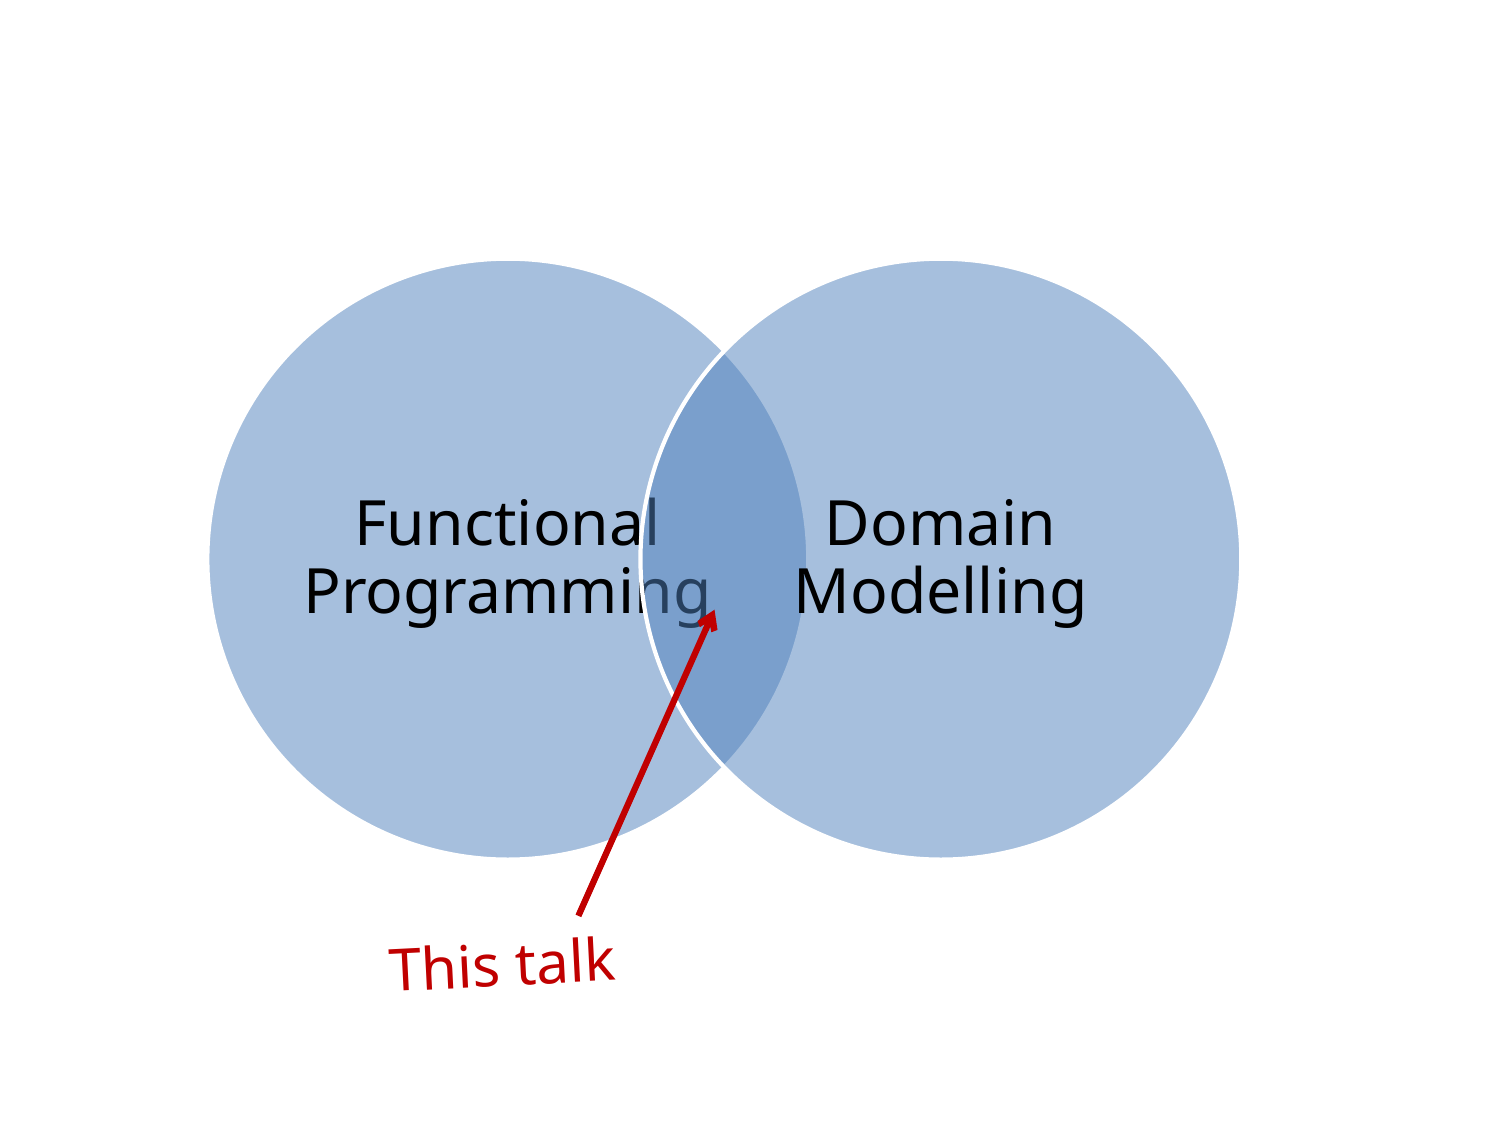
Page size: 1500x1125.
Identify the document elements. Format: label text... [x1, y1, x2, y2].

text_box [182, 196, 1266, 923]
text_box This talk [372, 931, 790, 1012]
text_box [578, 609, 715, 917]
